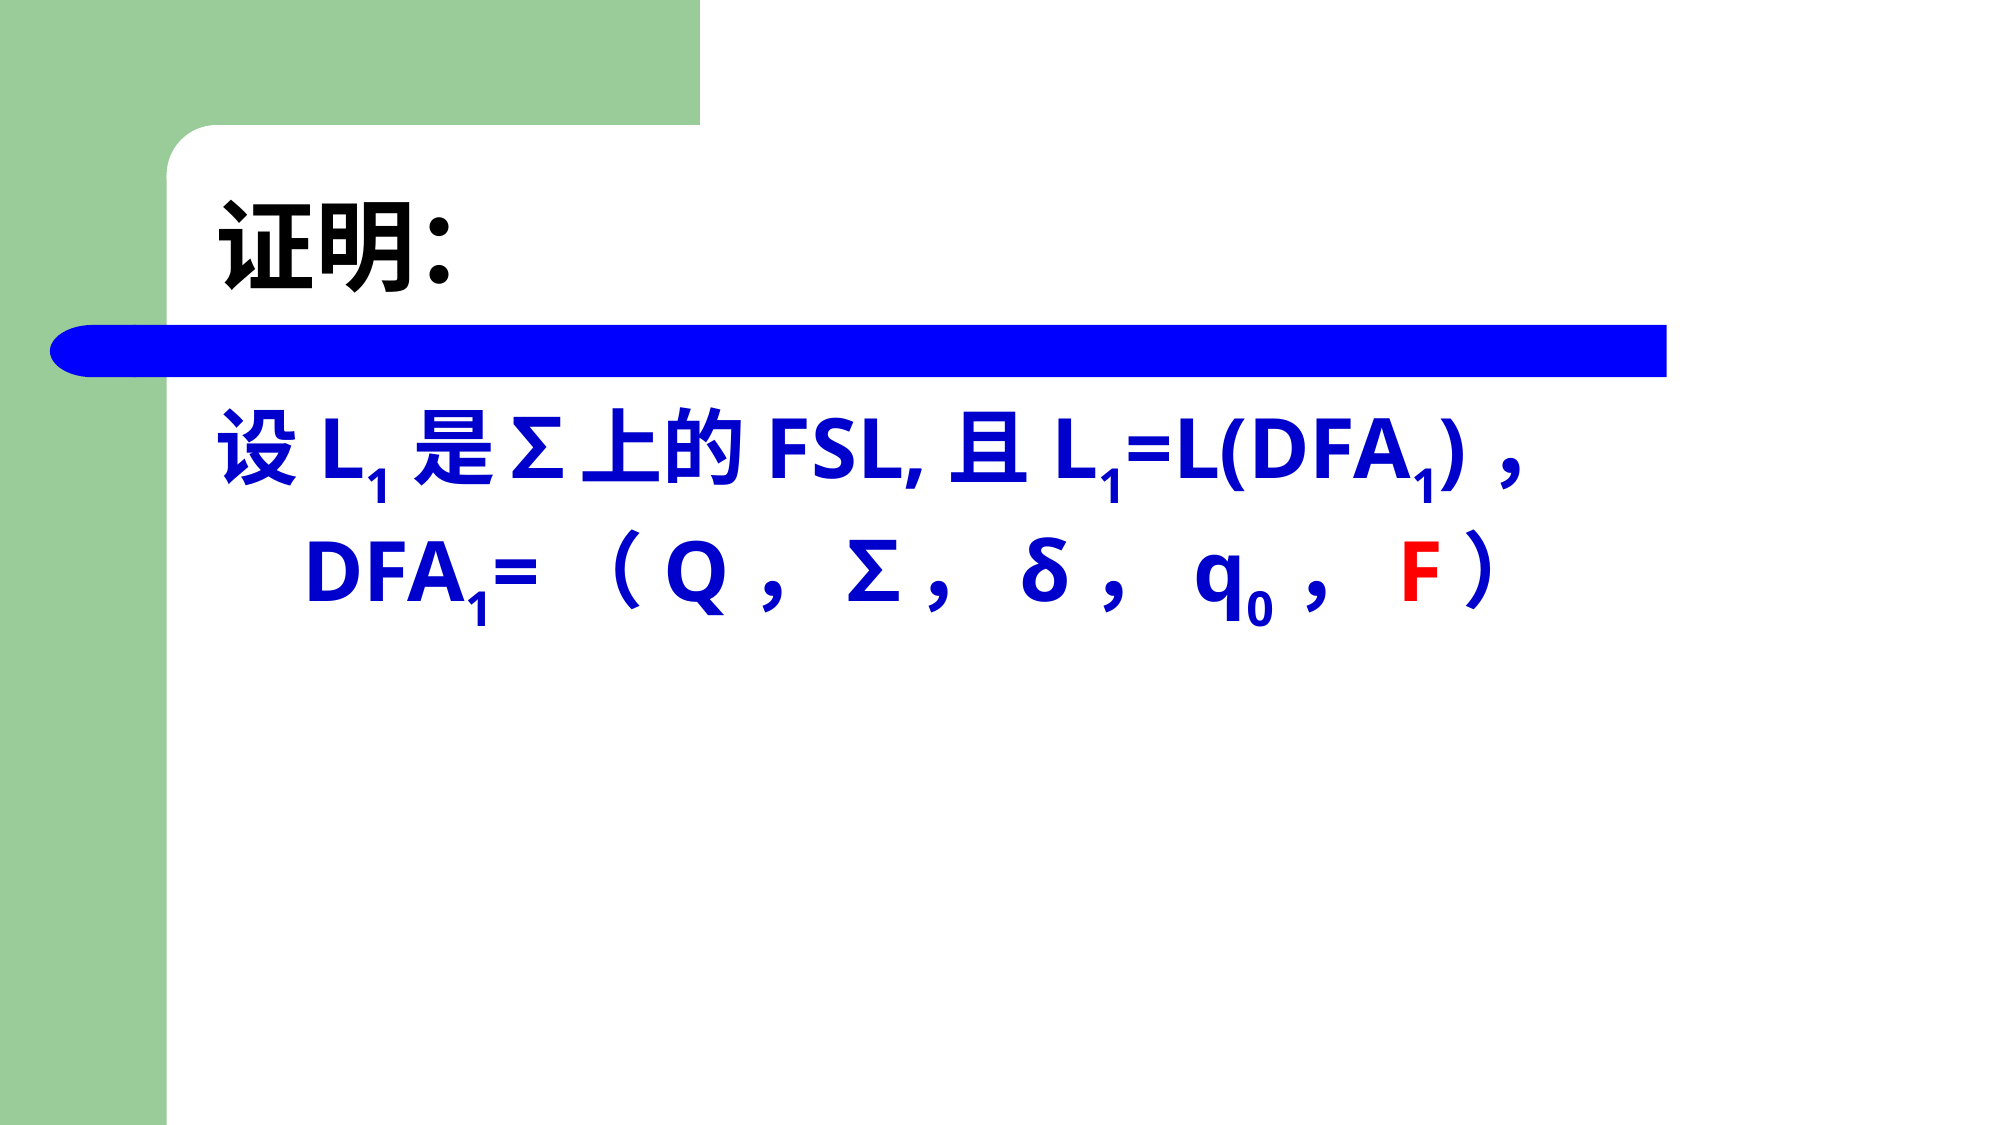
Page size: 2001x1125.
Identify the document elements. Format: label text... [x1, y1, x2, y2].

list 设L1是∑上的FSL,且L1=L(DFA1)， DFA1=（Q，∑，δ，q0，F） [199, 387, 1951, 1001]
title 证明： [199, 124, 1951, 313]
